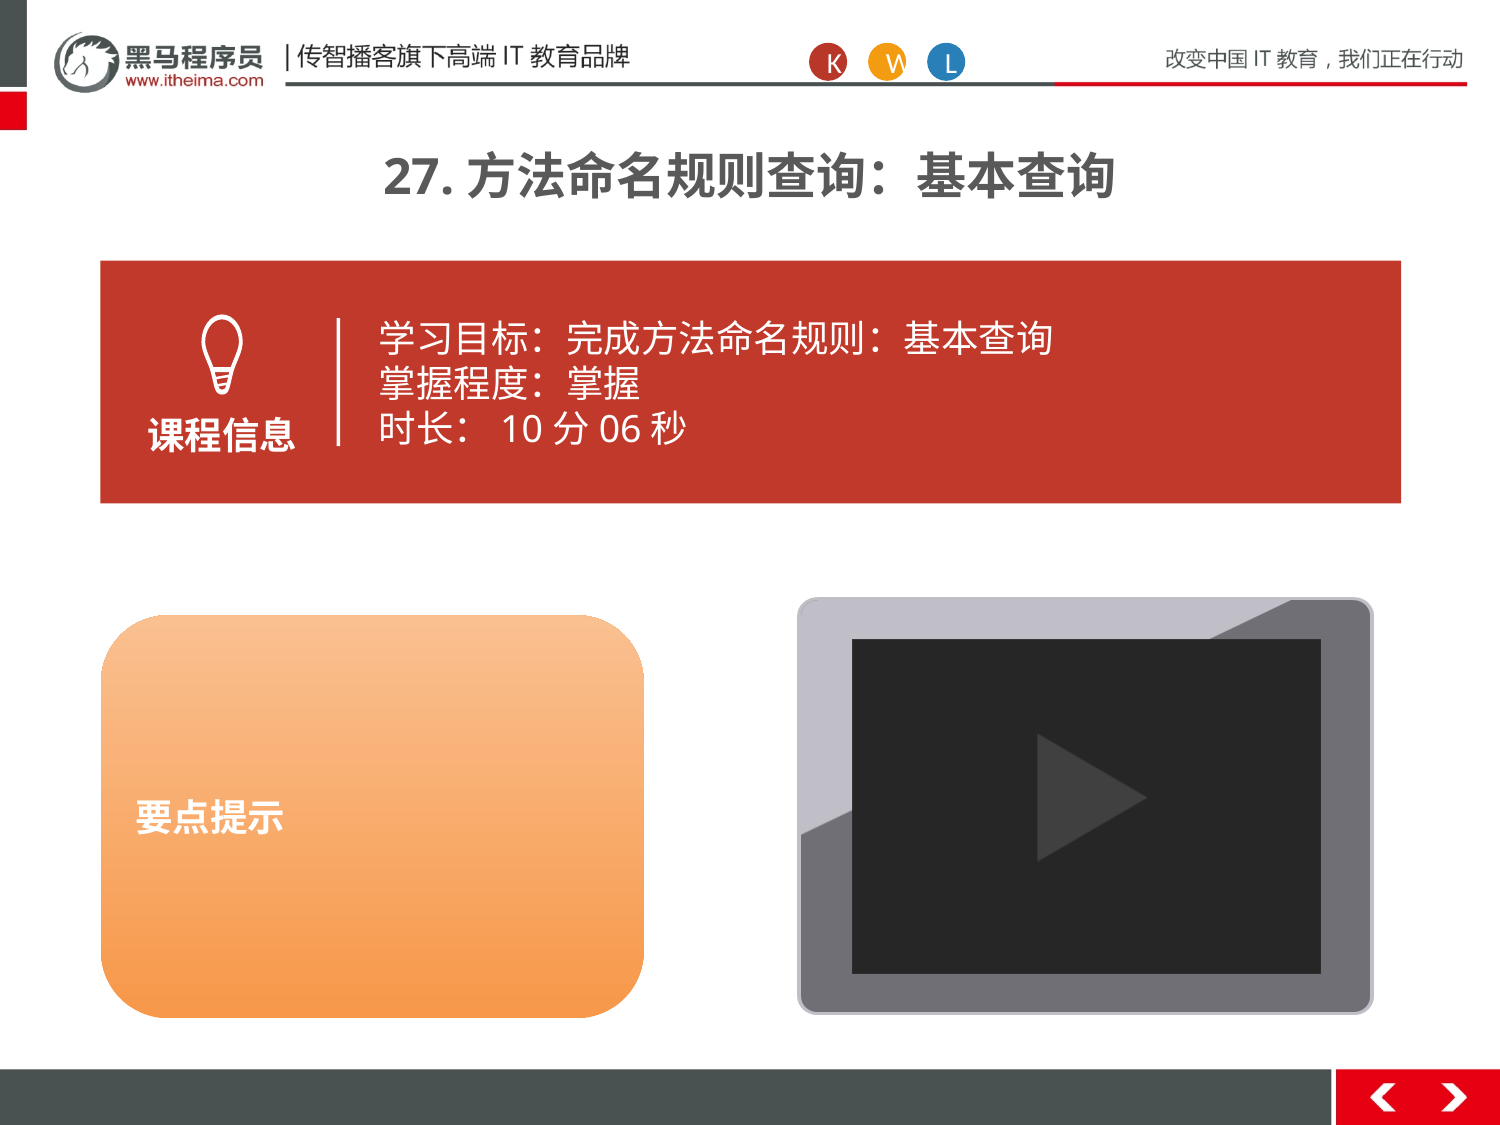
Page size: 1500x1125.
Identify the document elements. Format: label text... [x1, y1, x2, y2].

picture [0, 0, 1500, 137]
text_box K [806, 40, 850, 83]
picture [0, 209, 1500, 1125]
text_box W [866, 40, 909, 83]
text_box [130, 314, 314, 466]
text_box [98, 258, 1403, 505]
text_box 27.方法命名规则查询：基本查询 [0, 137, 1500, 209]
text_box [335, 316, 342, 448]
text_box 要点提示 [100, 615, 644, 1019]
text_box 学习目标：完成方法命名规则：基本查询 掌握程度：掌握 时长：10分06秒 [364, 307, 1317, 458]
text_box L [925, 40, 968, 83]
